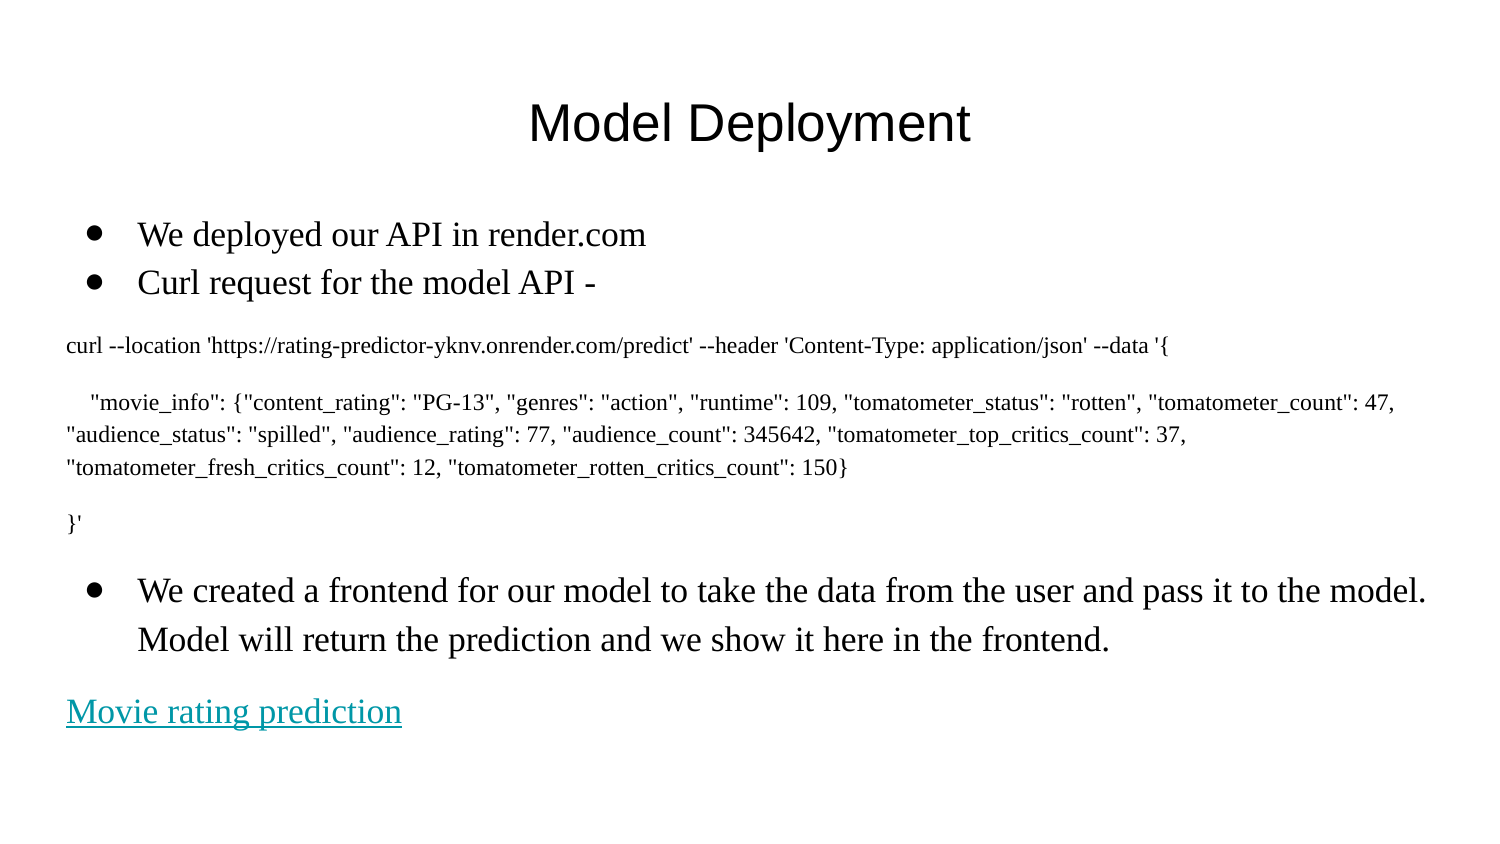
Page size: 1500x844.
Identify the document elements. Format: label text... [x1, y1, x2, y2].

title Model Deployment [51, 72, 1449, 167]
list We deployed our API in render.com Curl request for the model API - curl --location 'https://rating-predictor-yknv.onrender.com/predict' --header 'Content-Type: application/json' --data '{ "movie_info": {"content_rating": "PG-13", "genres": "action", "runtime": 109, "tomatometer_status": "rotten", "tomatometer_count": 47, "audience_status": "spilled", "audience_rating": 77, "audience_count": 345642, "tomatometer_top_critics_count": 37, "tomatometer_fresh_critics_count": 12, "tomatometer_rotten_critics_count": 150} }' We created a frontend for our model to take the data from the user and pass it to the model. Model will return the prediction and we show it here in the frontend. Movie rating prediction [51, 189, 1449, 750]
